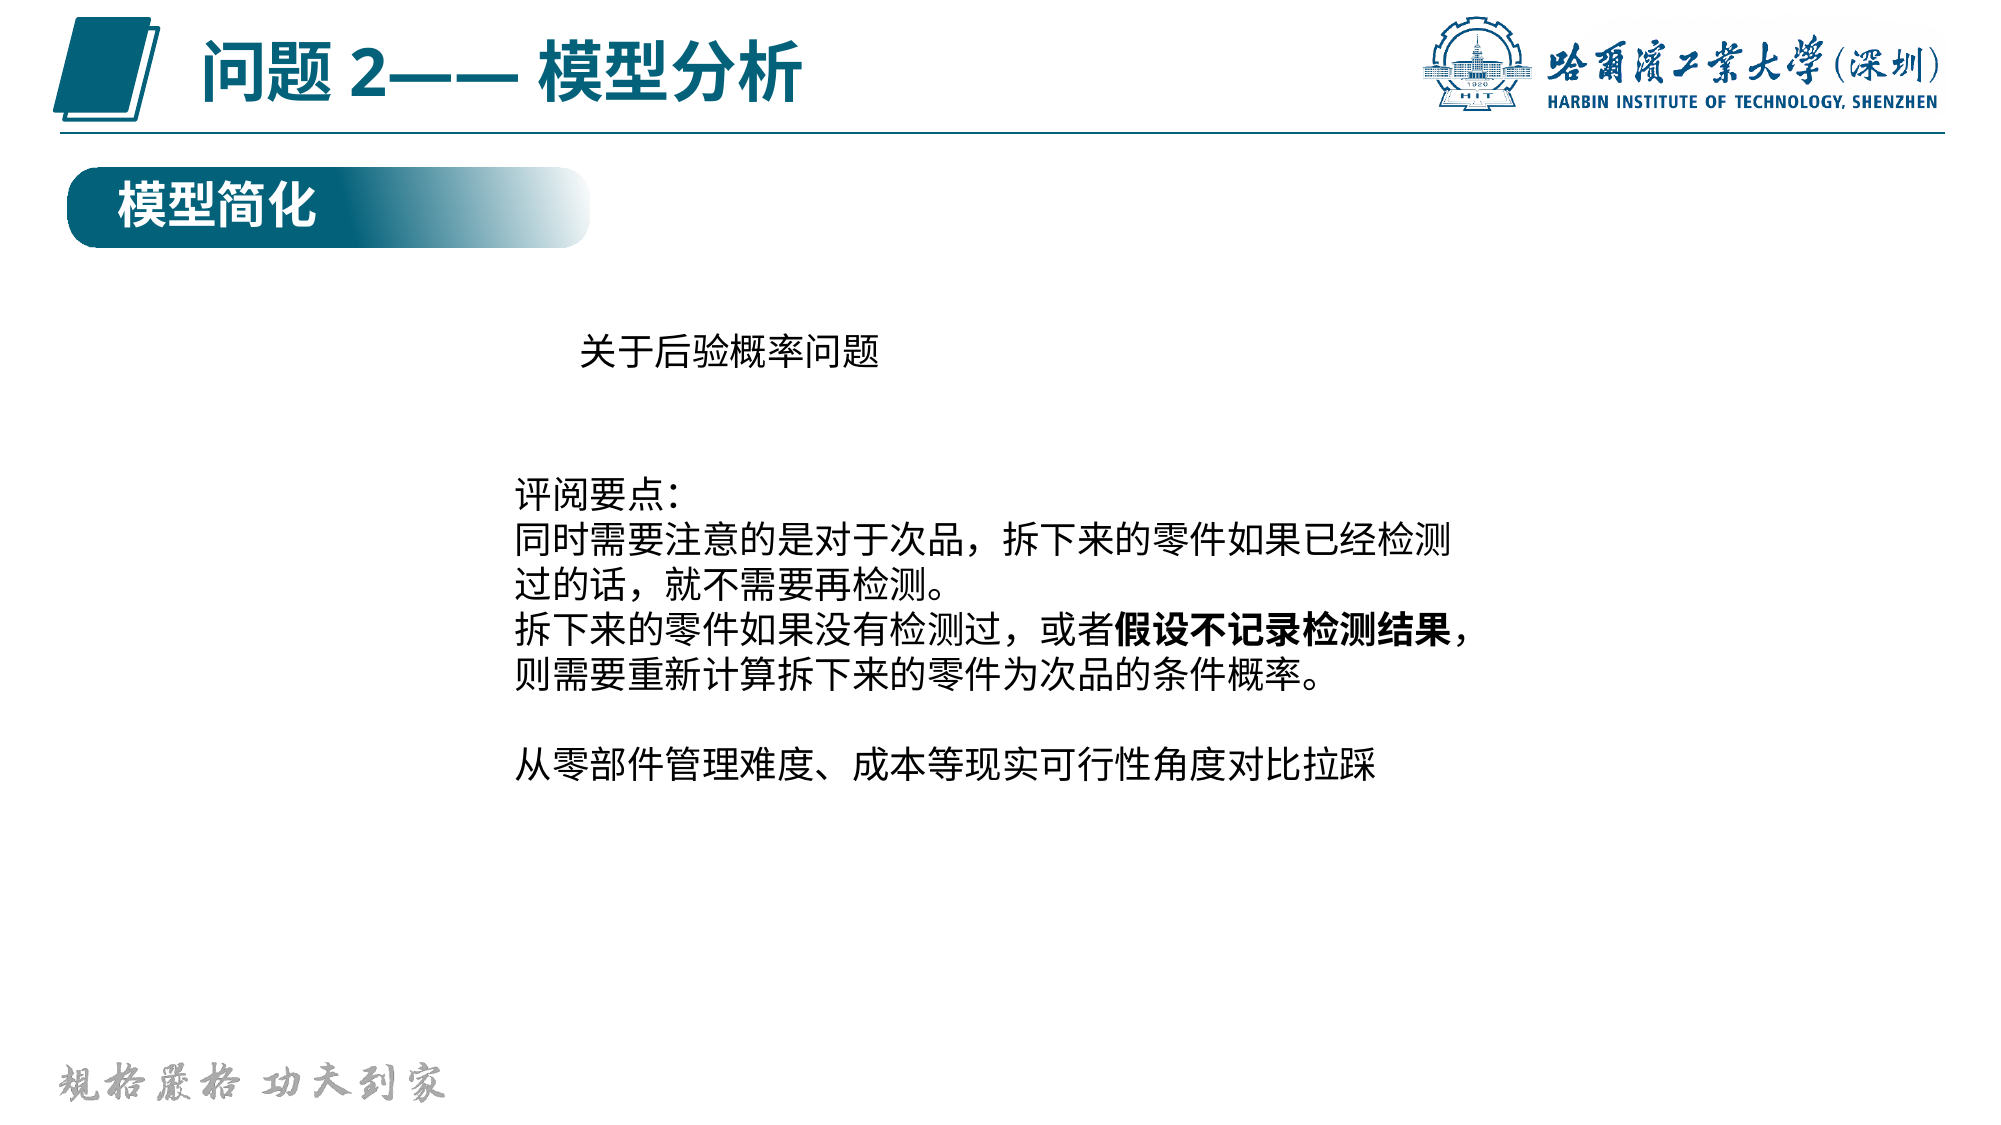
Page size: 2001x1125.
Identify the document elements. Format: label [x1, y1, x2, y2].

text_box [38, 19, 1945, 1118]
picture [1414, 11, 1949, 119]
